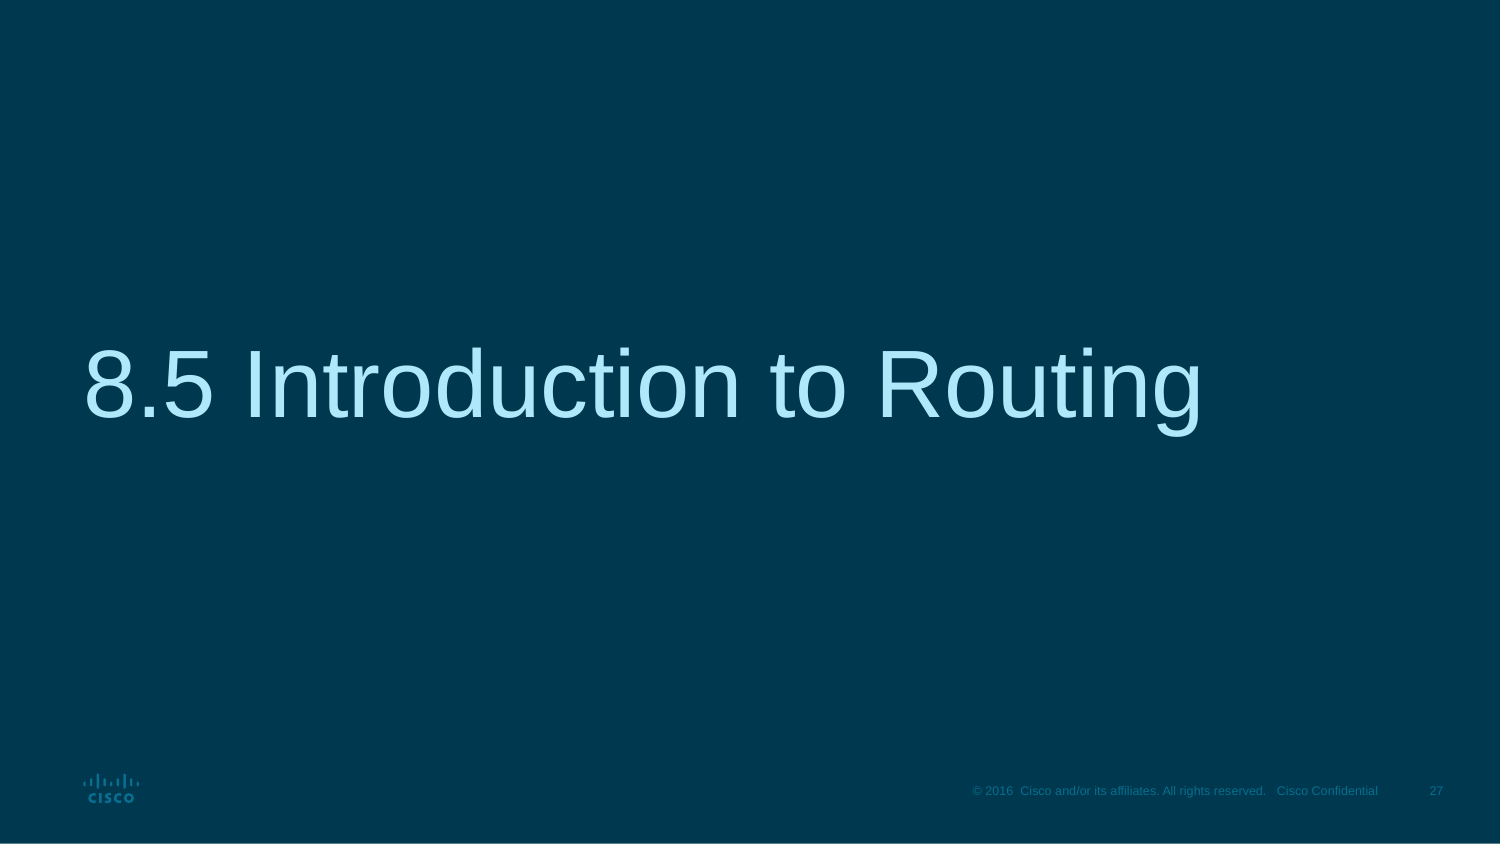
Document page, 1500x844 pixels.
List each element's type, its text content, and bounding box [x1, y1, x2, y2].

title 8.5 Introduction to Routing [68, 150, 1419, 446]
